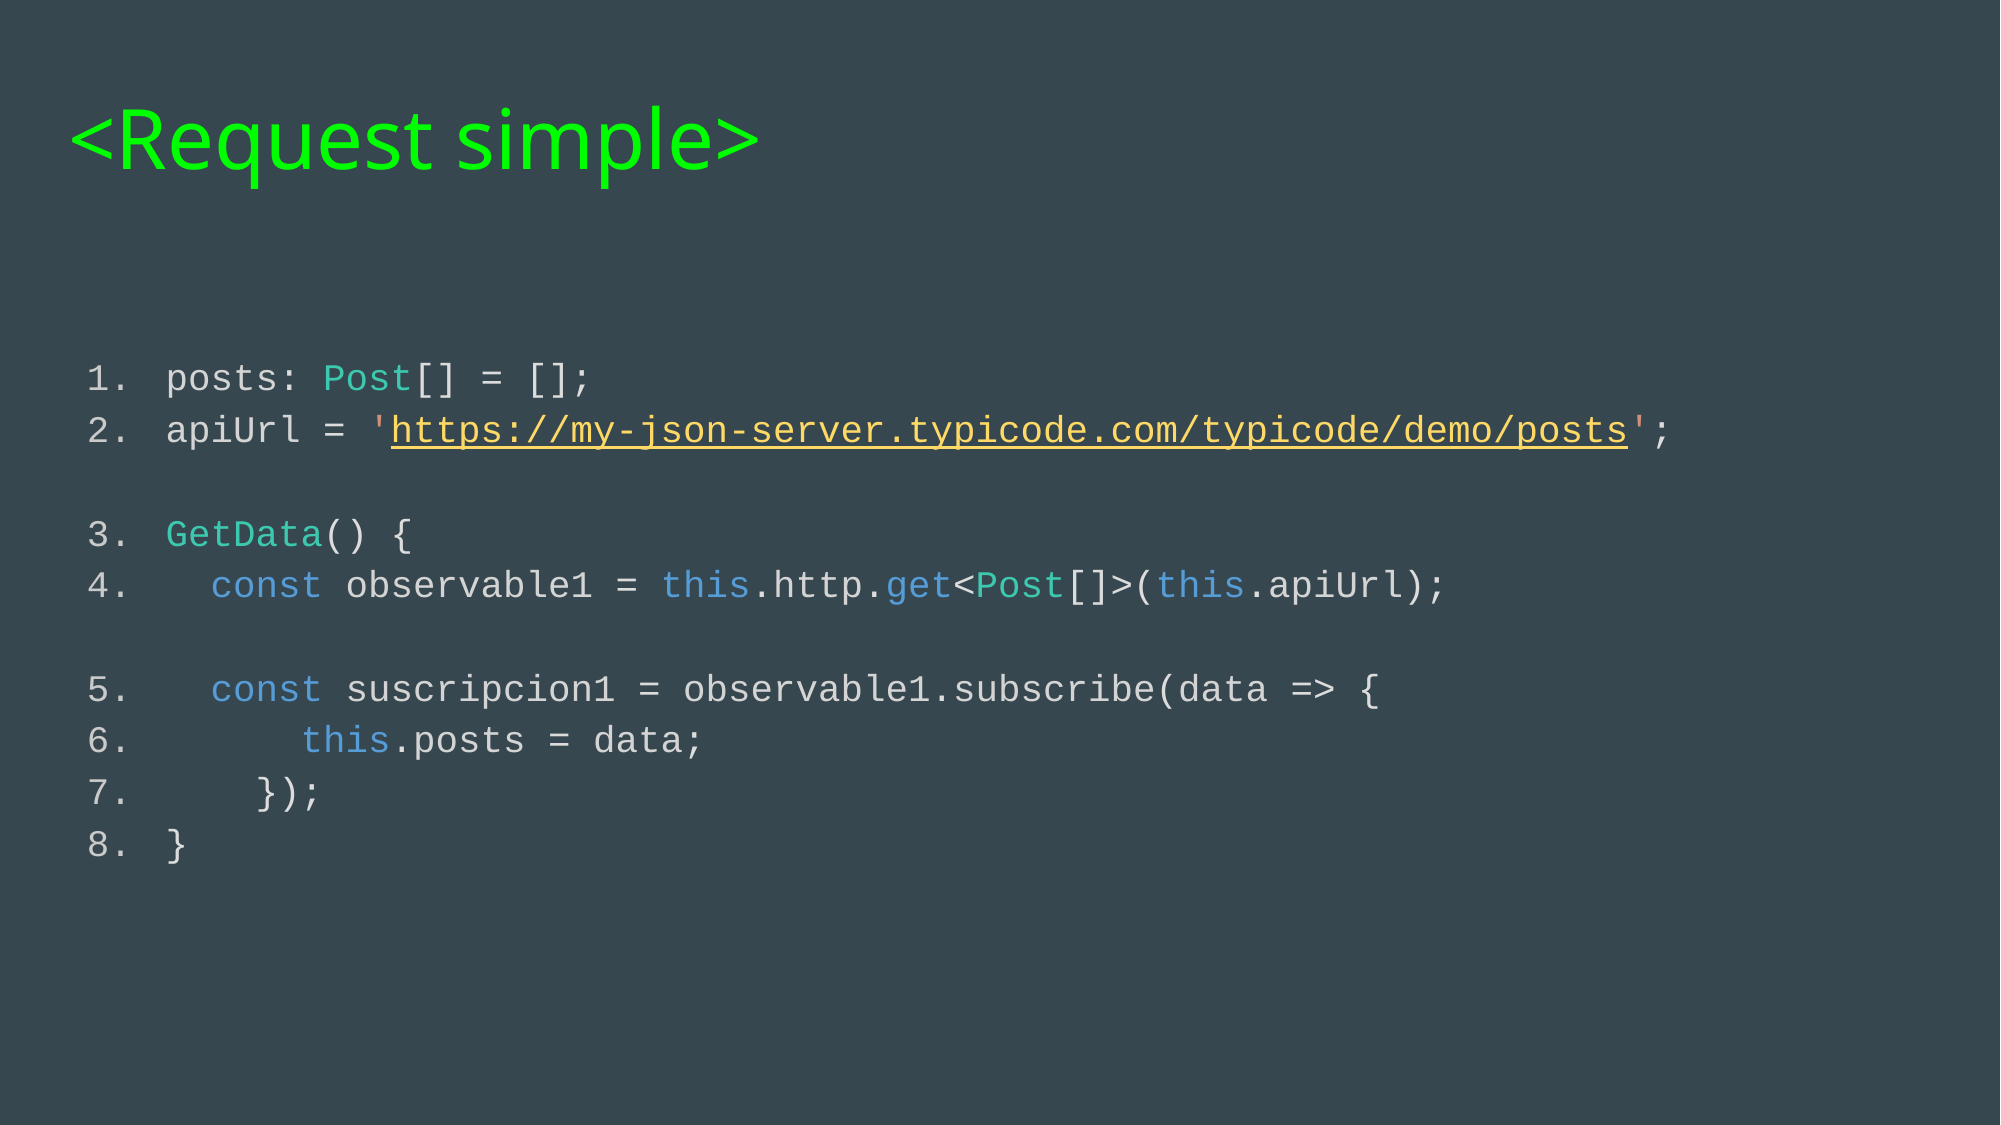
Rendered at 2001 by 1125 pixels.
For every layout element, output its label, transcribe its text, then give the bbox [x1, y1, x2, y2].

title <Request simple> [68, 97, 1932, 223]
list posts: Post[] = []; apiUrl = 'https://my-json-server.typicode.com/typicode/demo/posts'; GetData() { const observable1 = this.http.get<Post[]>(this.apiUrl); const suscripcion1 = observable1.subscribe(data => { this.posts = data; }); } [68, 346, 1932, 897]
